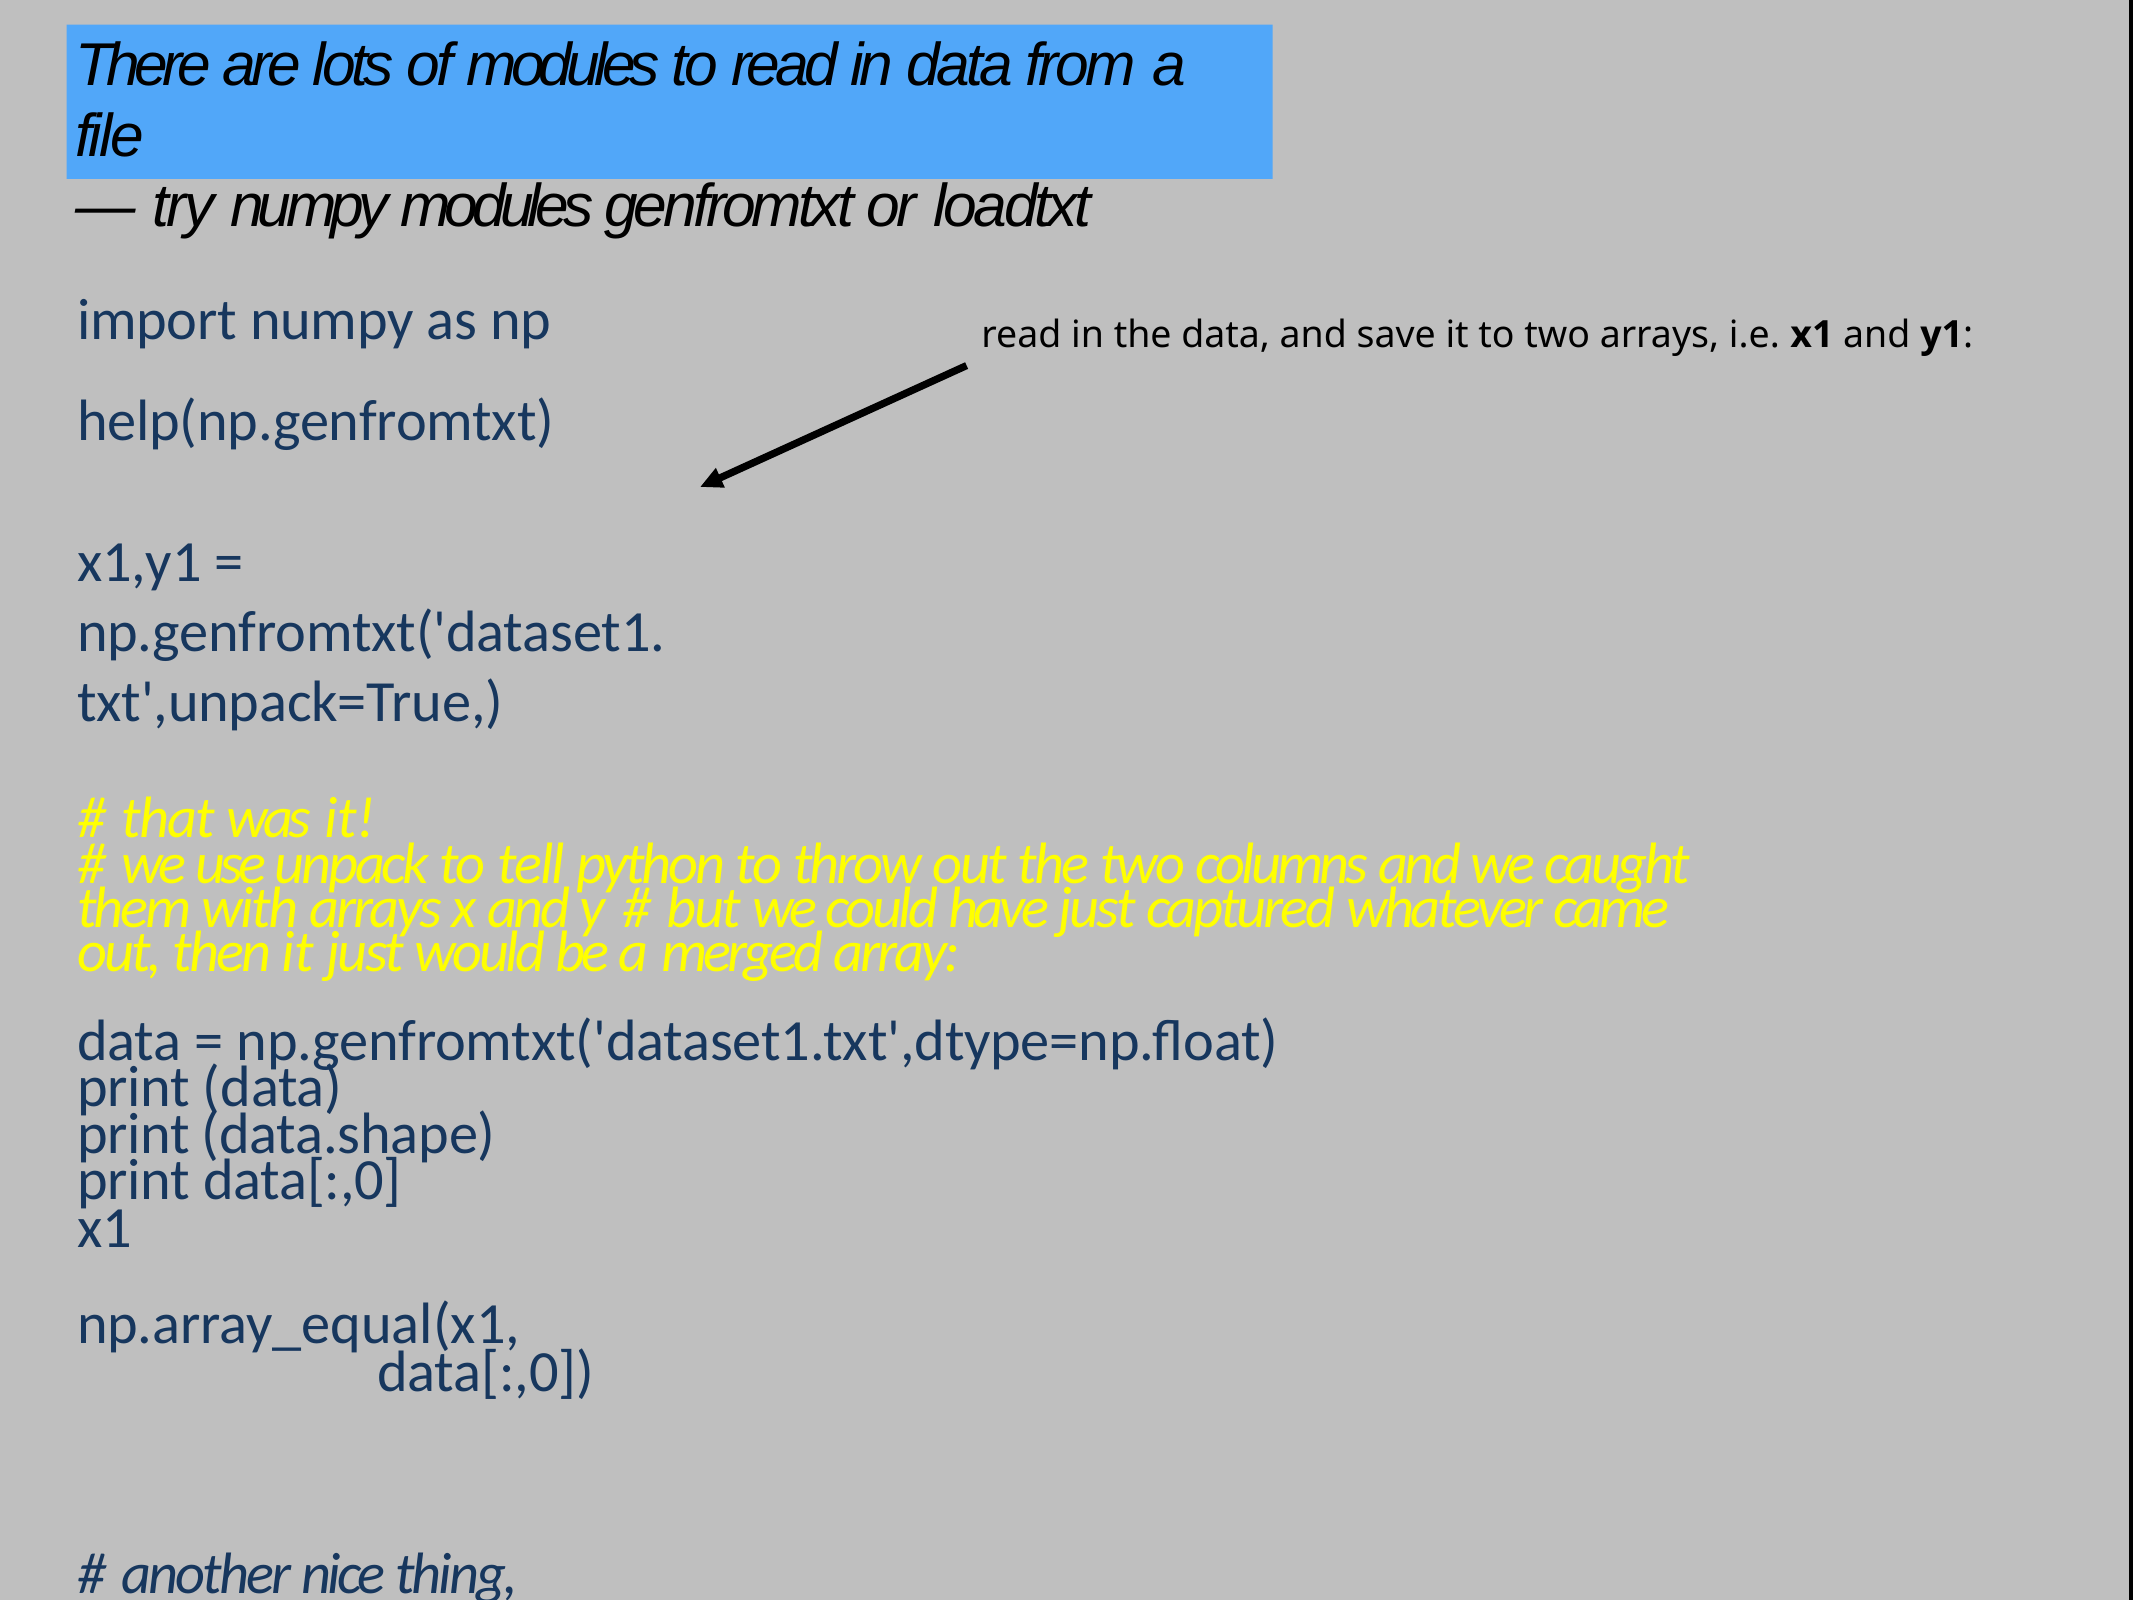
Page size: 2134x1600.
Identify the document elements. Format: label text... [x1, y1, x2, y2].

text_box read in the data, and save it to two arrays, i.e. x1 and y1: [966, 302, 2035, 363]
text_box [1262, 24, 1273, 179]
title There are lots of modules to read in data from a file — try numpy modules genfromtxt or loadtxt [72, 24, 1262, 295]
text_box [66, 24, 72, 179]
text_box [700, 365, 967, 488]
text_box import numpy as np help(np.genfromtxt) x1,y1 = np.genfromtxt('dataset1.txt',unpack=True,) # that was it! # we use unpack to tell python to throw out the two columns and we caught them with arrays x and y # but we could have just captured whatever came out, then it just would be a merged array: data = np.genfromtxt('dataset1.txt',dtype=np.float) print (data) print (data.shape) print data[:,0] x1 np.array_equal(x1, data[:,0]) # another nice thing, genfromtxt will read data from a URL! What?! A = np.genfromtxt('https://raw.githubusercontent.com/jbrownlee/Datasets/master/ pima-indians-diabetes.data.csv',unpack=True, delimiter=',') [75, 300, 2092, 1600]
